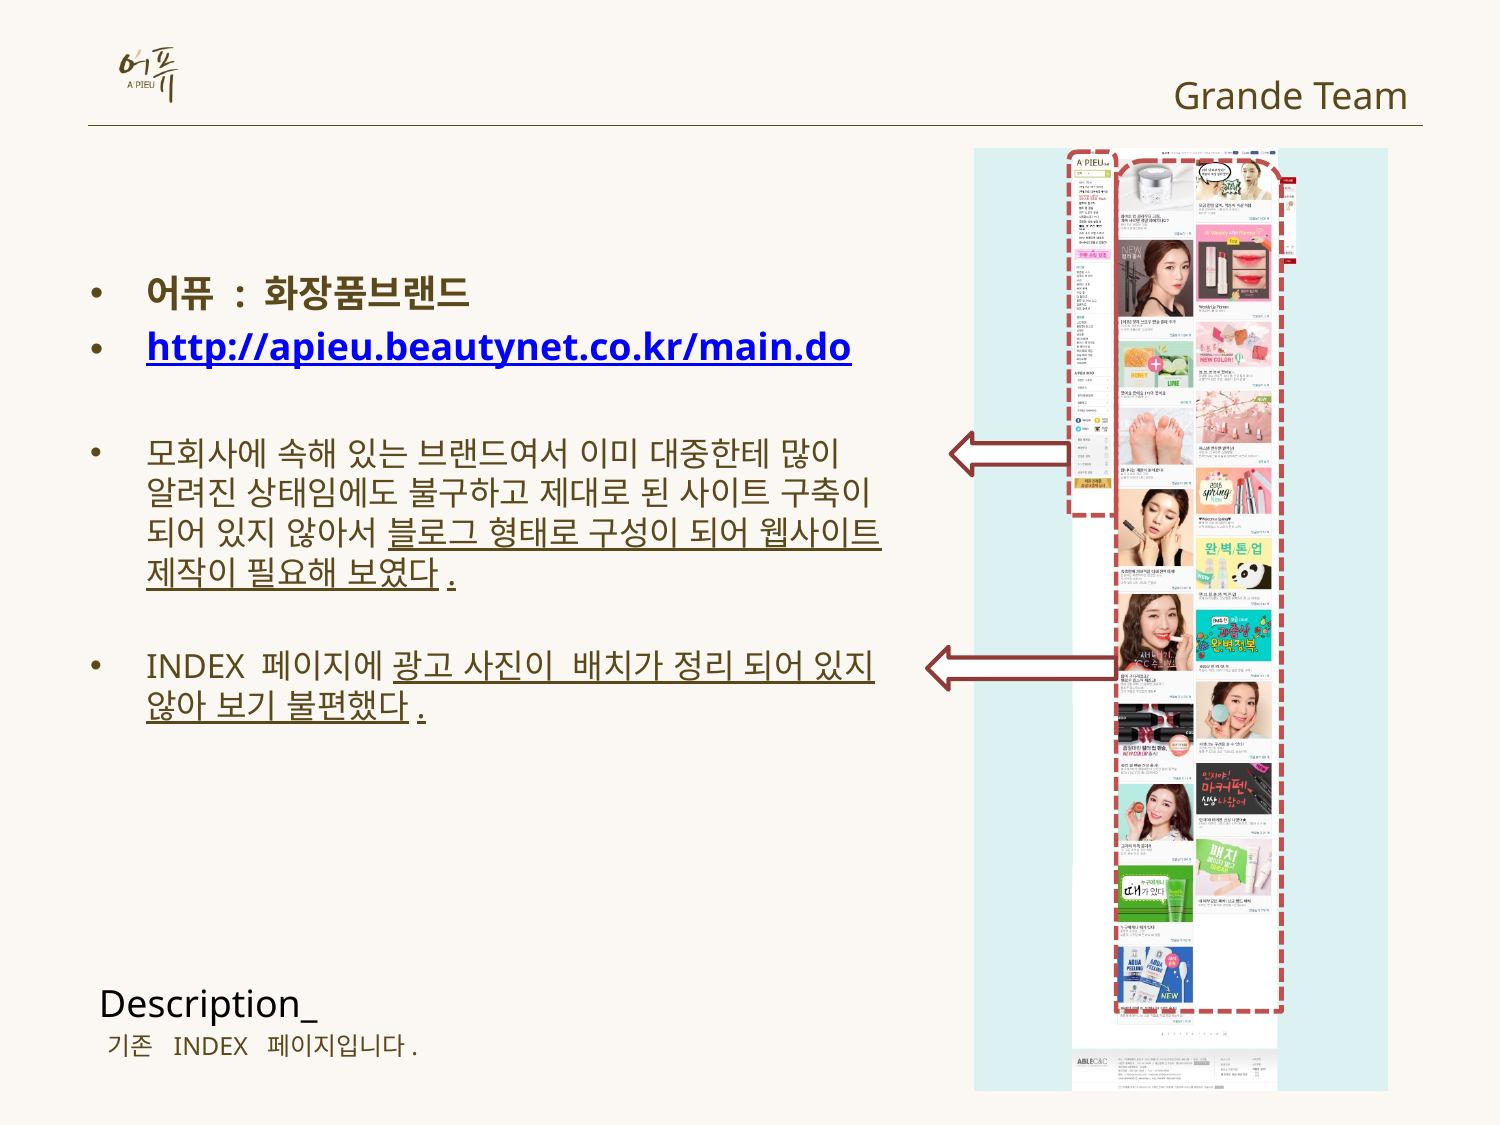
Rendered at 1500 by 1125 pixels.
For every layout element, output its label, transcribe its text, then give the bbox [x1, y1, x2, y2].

text_box 기존 INDEX 페이지입니다. [93, 1023, 951, 1068]
text_box Description_ [84, 972, 333, 1033]
picture [974, 148, 1389, 1092]
text_box [925, 644, 969, 692]
text_box Grande Team [1158, 64, 1424, 125]
list 어퓨 : 화장품브랜드 http://apieu.beautynet.co.kr/main.do 모회사에 속해 있는 브랜드여서 이미 대중한테 많이 알려진 상태임에도 불구하고 제대로 된 사이트 구축이 되어 있지 않아서 블로그 형태로 구성이 되어 웹사이트 제작이 필요해 보였다. INDEX 페이지에 광고 사진이 배치가 정리 되어 있지 않아 보기 불편했다. [75, 262, 951, 965]
picture [87, 23, 219, 114]
text_box [948, 432, 969, 476]
